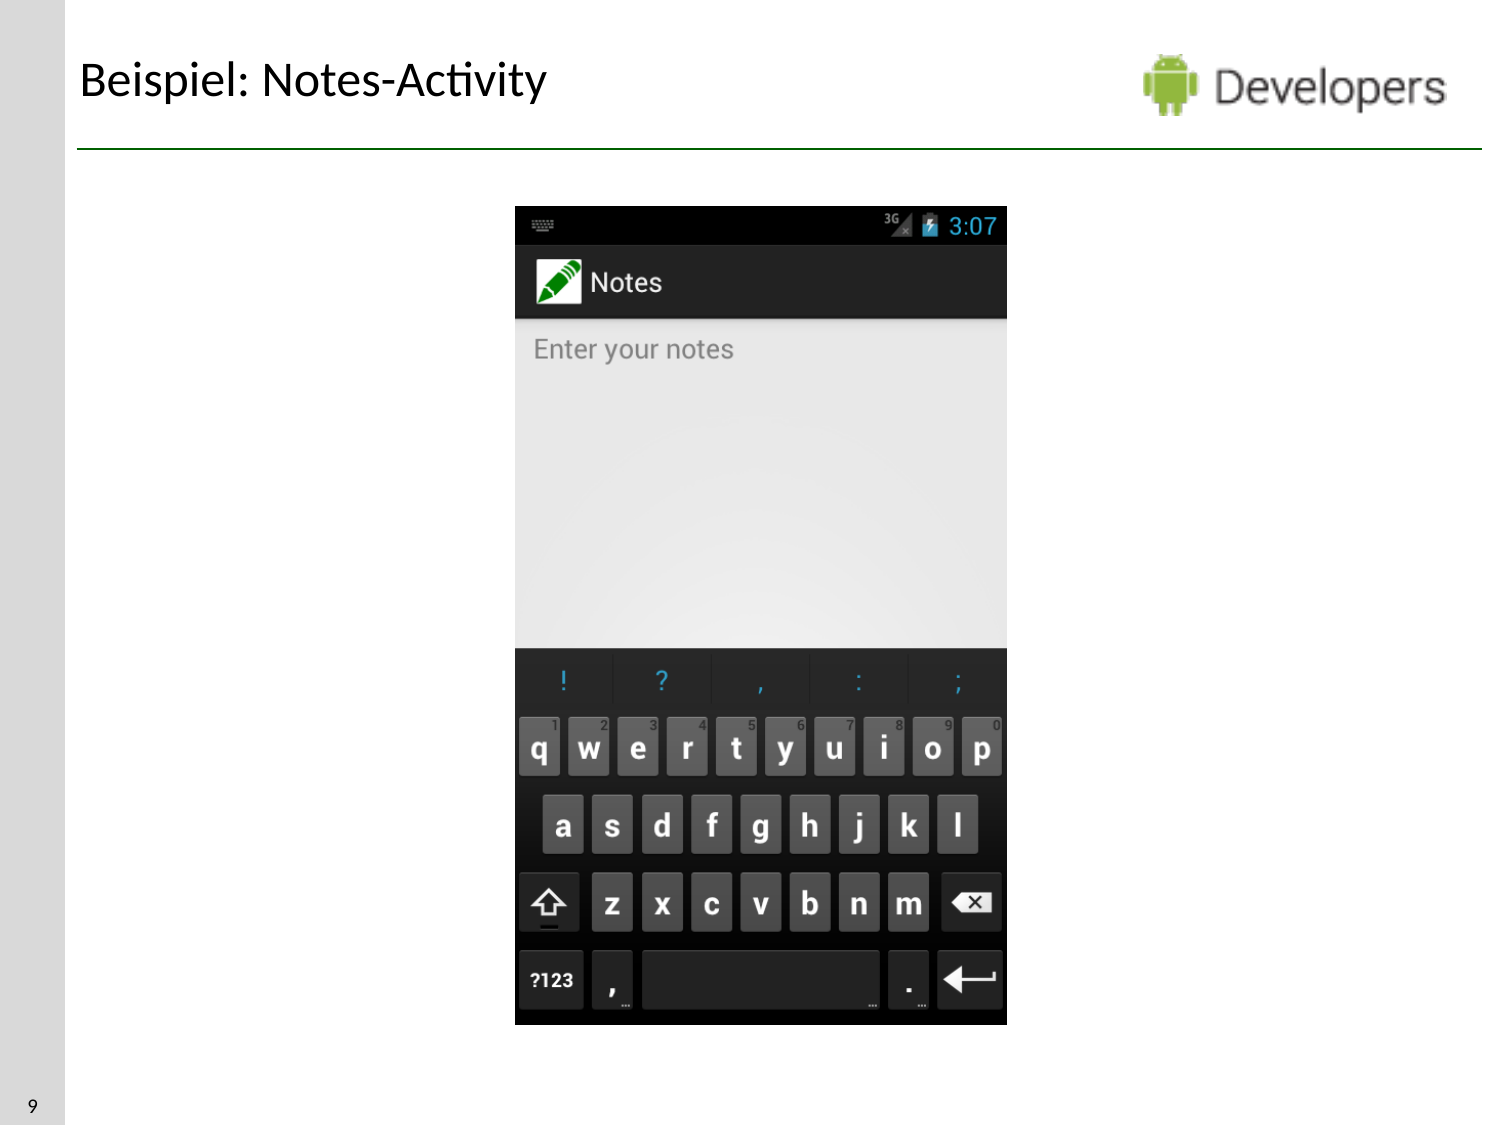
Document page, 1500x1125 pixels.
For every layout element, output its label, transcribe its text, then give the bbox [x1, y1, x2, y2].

title Beispiel: Notes-Activity [64, 0, 1329, 153]
picture [1143, 54, 1447, 117]
picture [515, 206, 1008, 1025]
